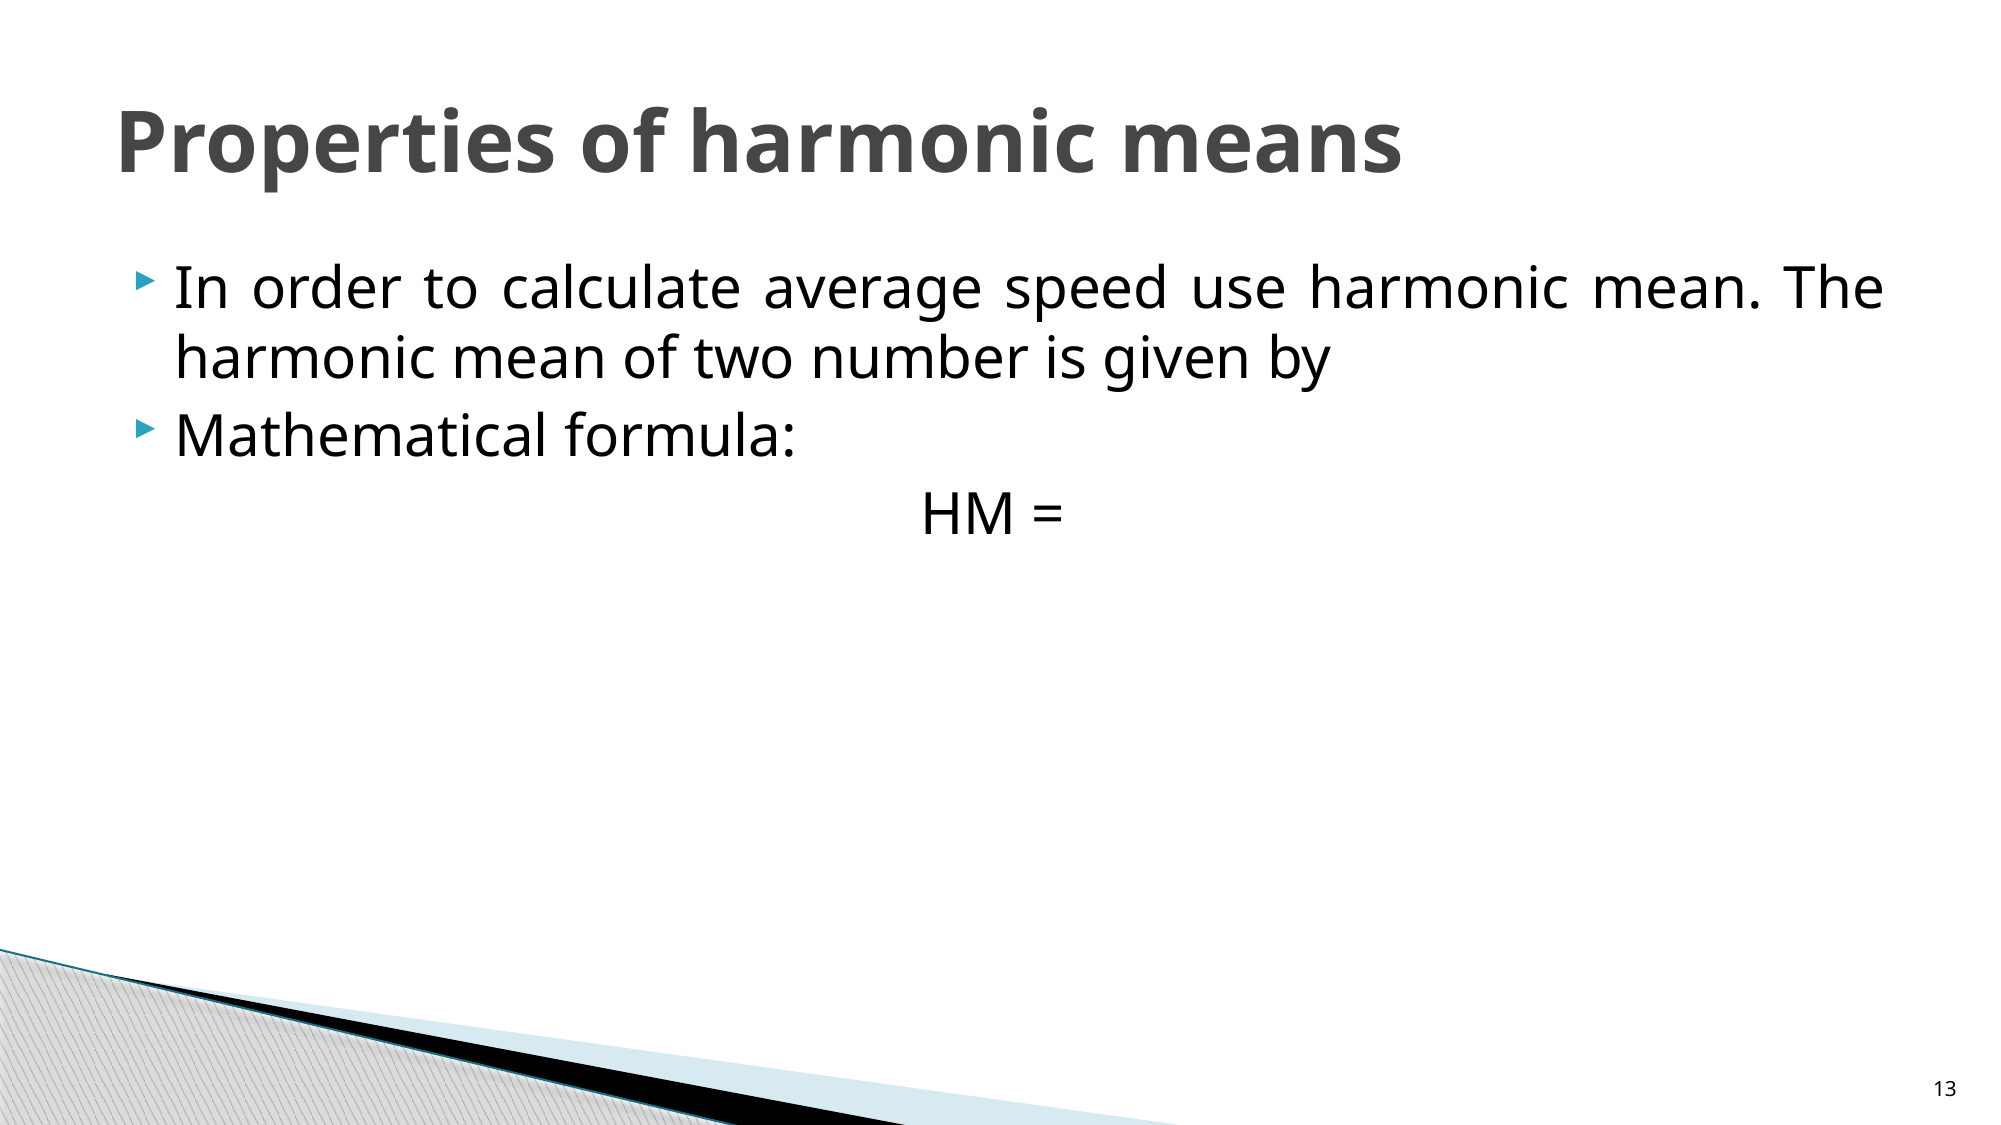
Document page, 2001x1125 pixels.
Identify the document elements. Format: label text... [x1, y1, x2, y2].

title Properties of harmonic means [99, 45, 1900, 233]
slide_number 13 [1891, 1051, 1972, 1112]
